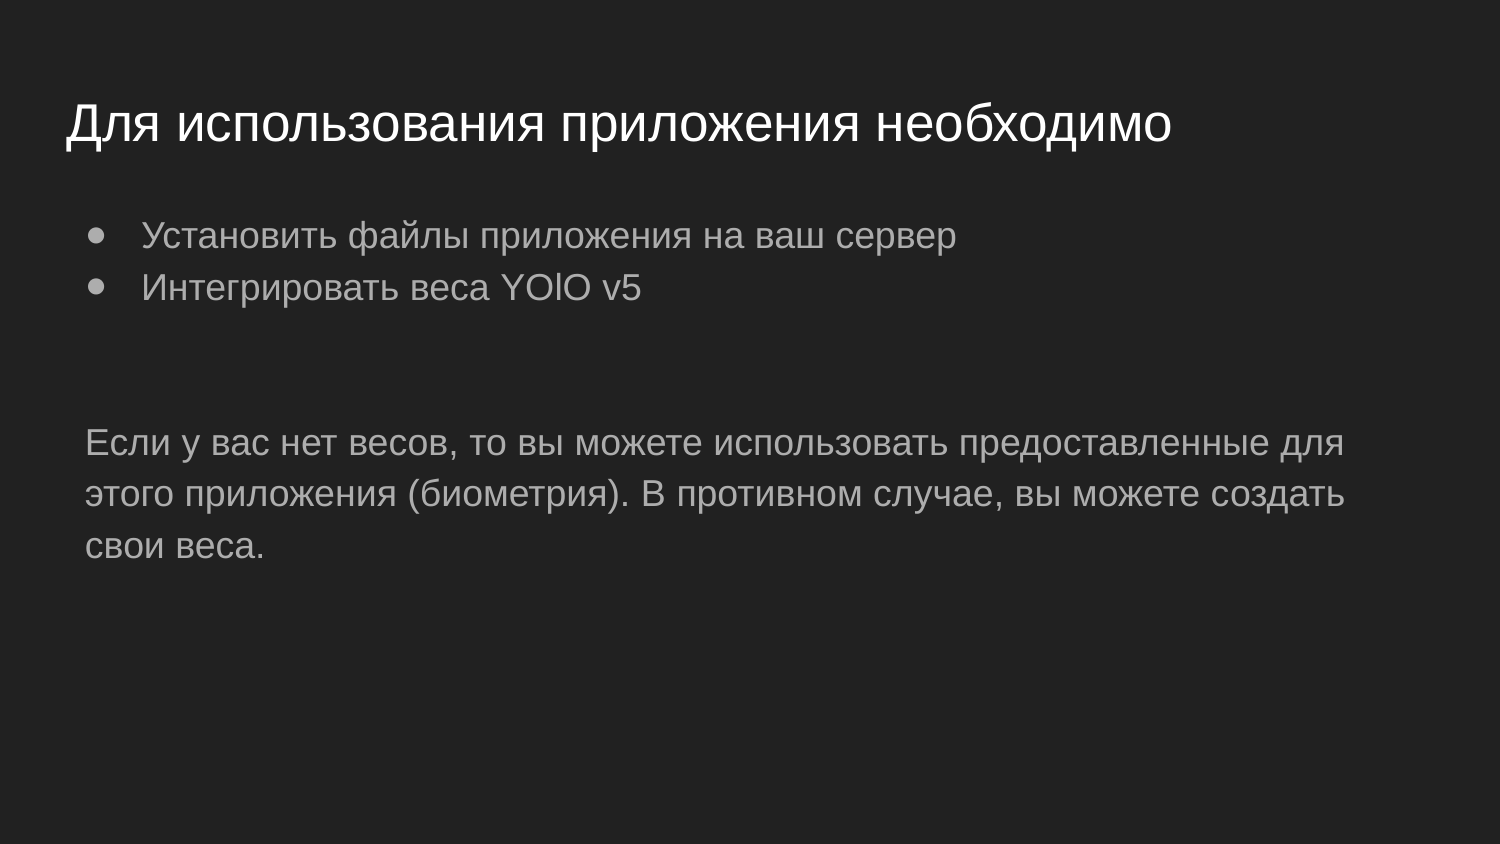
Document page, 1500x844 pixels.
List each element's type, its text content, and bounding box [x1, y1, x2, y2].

title Для использования приложения необходимо [51, 72, 1449, 167]
list Установить файлы приложения на ваш сервер Интегрировать веса YOlO v5 Если у вас нет весов, то вы можете использовать предоставленные для этого приложения (биометрия). В противном случае, вы можете создать свои веса. [51, 189, 1449, 750]
